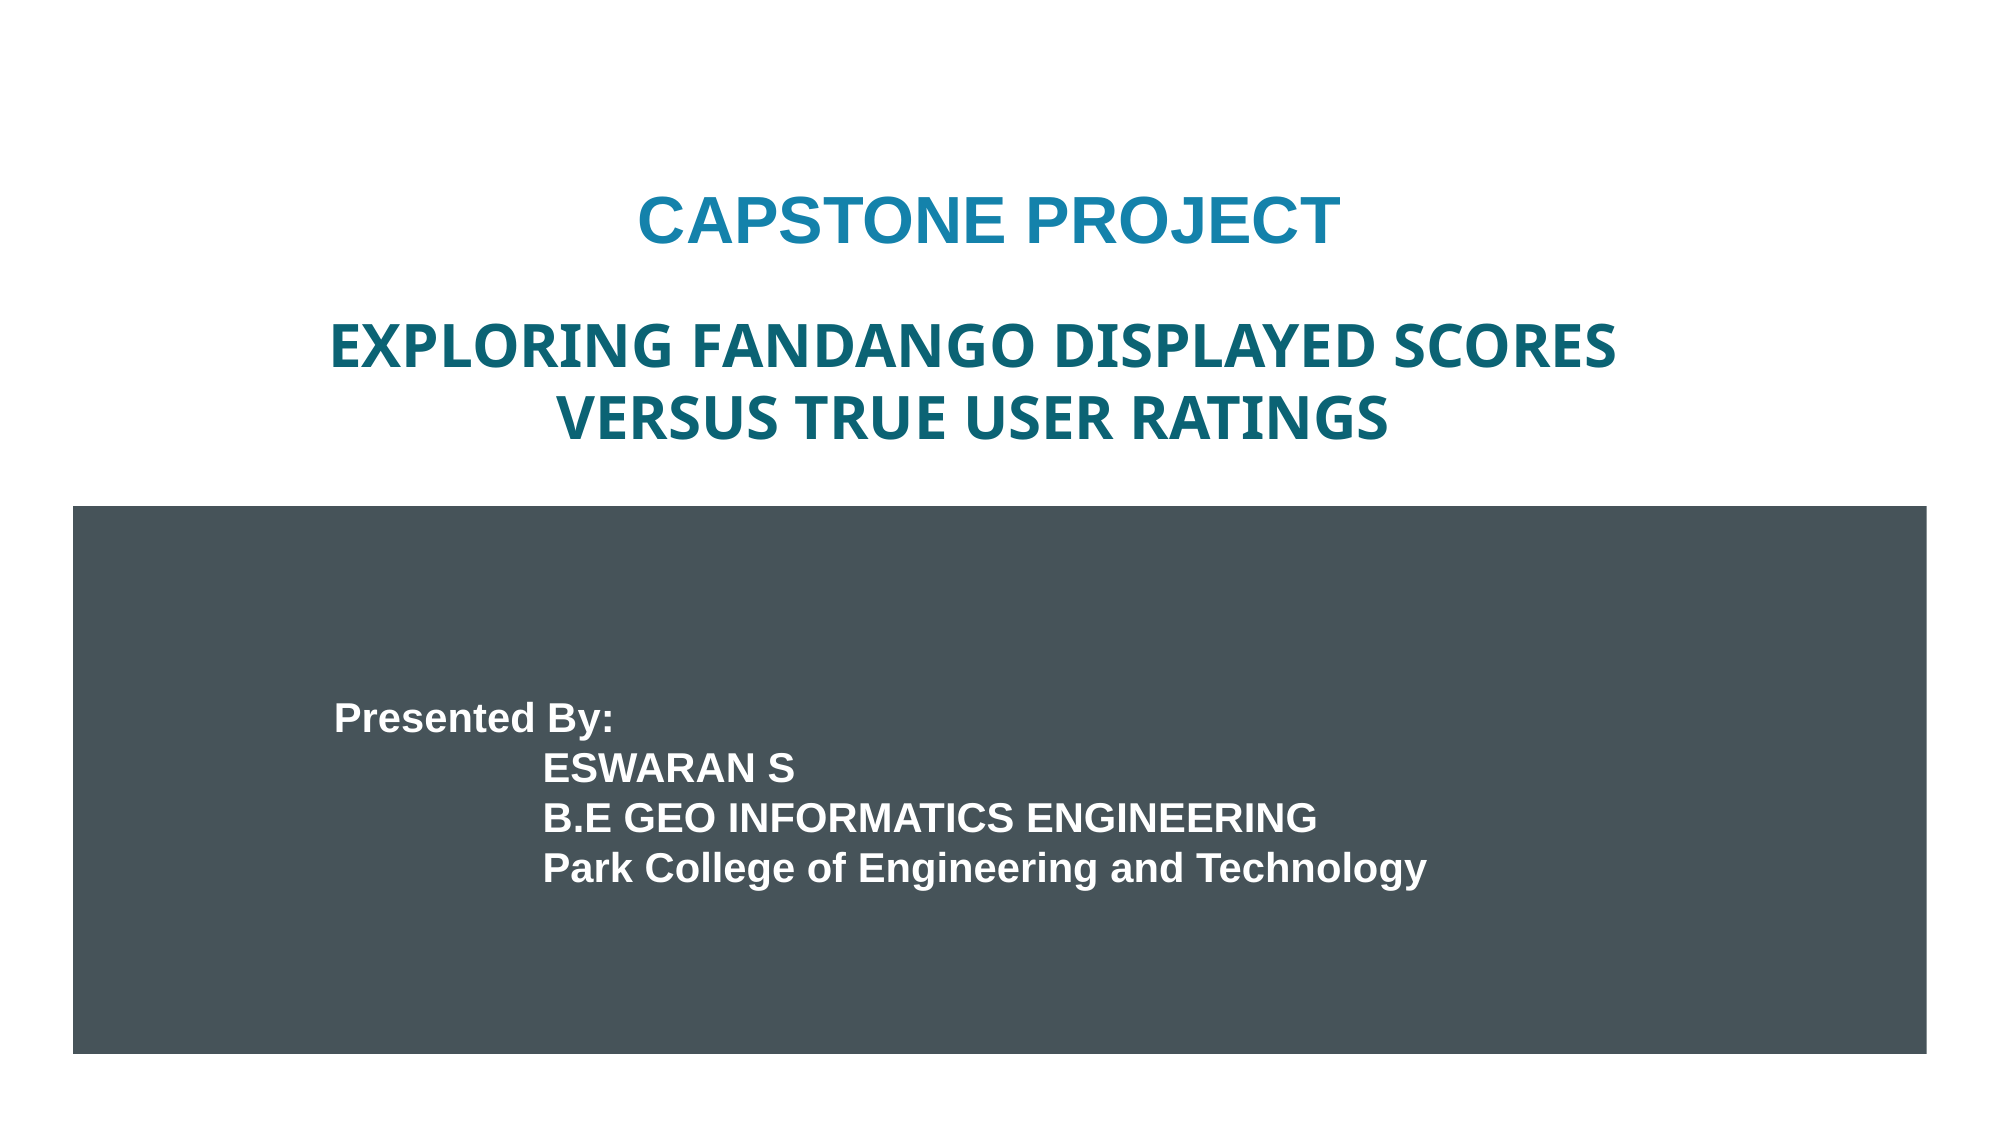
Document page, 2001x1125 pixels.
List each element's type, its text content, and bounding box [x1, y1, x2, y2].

text_box Presented By: ESWARAN S B.E GEO INFORMATICS ENGINEERING Park College of Engineering and Technology [318, 682, 1629, 898]
text_box CAPSTONE PROJECT [0, 169, 2000, 265]
title EXPLORING FANDANGO DISPLAYED SCORES VERSUS TRUE USER RATINGS [222, 298, 1723, 460]
